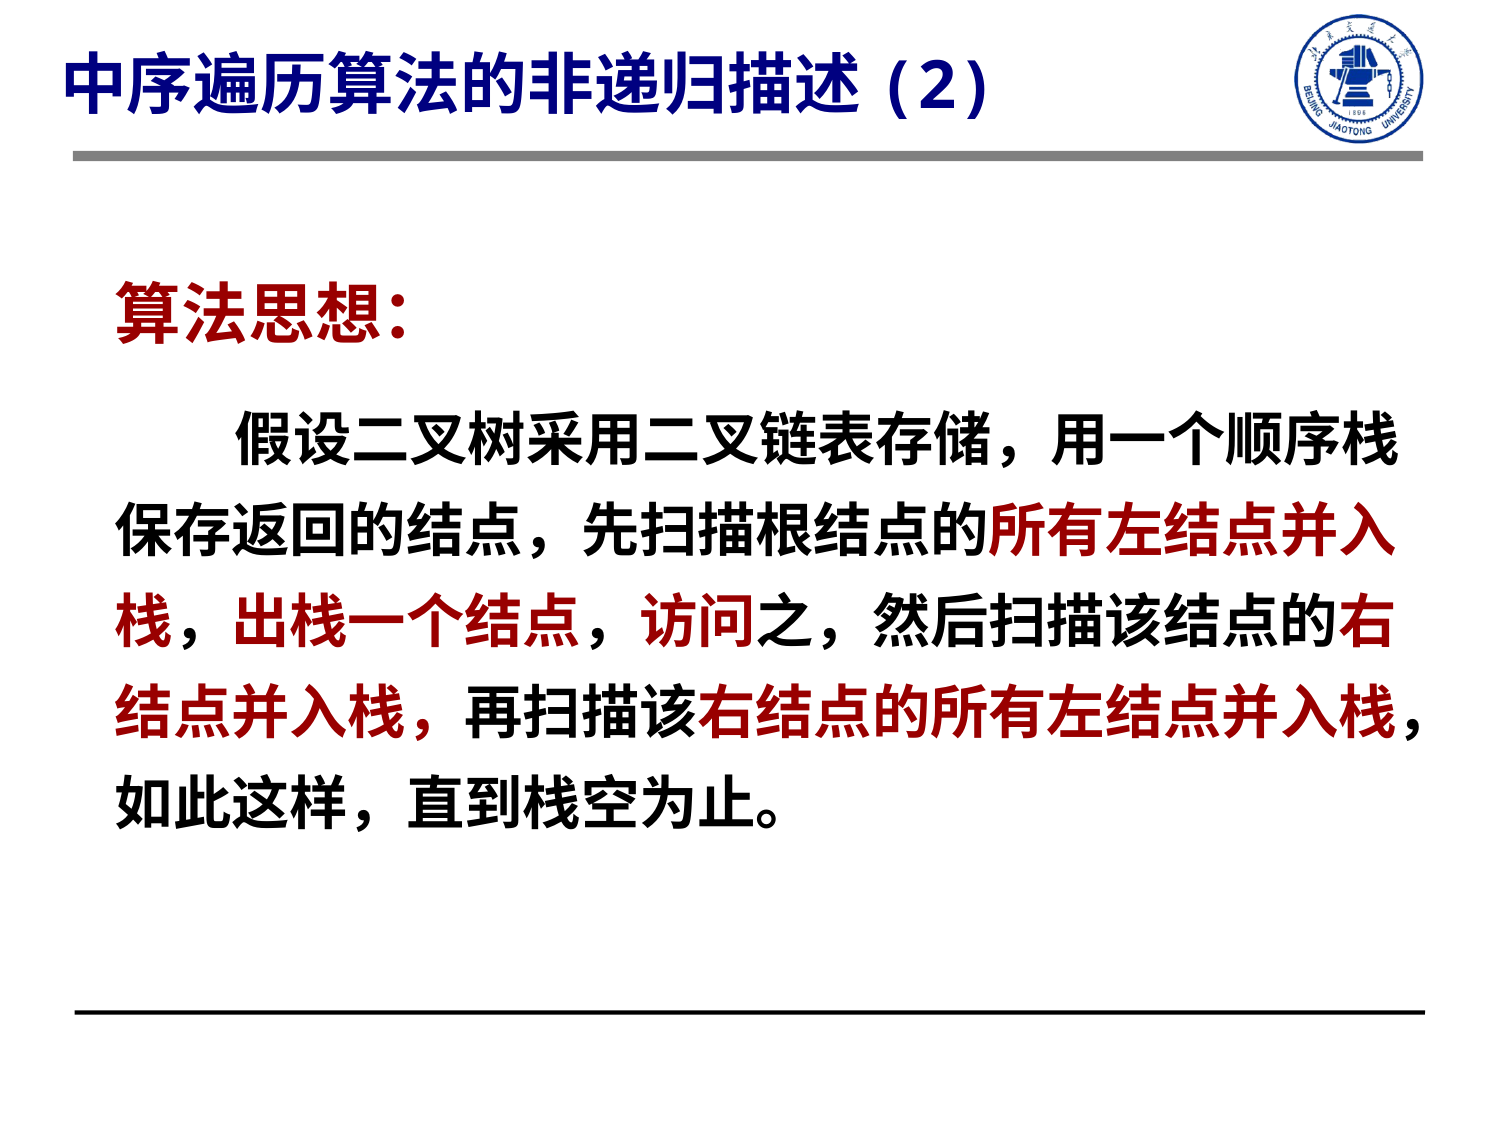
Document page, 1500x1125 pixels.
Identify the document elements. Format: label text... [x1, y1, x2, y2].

picture [1294, 14, 1424, 144]
text_box 算法思想： 假设二叉树采用二叉链表存储，用一个顺序栈保存返回的结点，先扫描根结点的所有左结点并入栈，出栈一个结点，访问之，然后扫描该结点的右结点并入栈，再扫描该右结点的所有左结点并入栈，如此这样，直到栈空为止。 [100, 240, 1426, 844]
text_box 中序遍历算法的非递归描述(2) [45, 35, 1371, 125]
